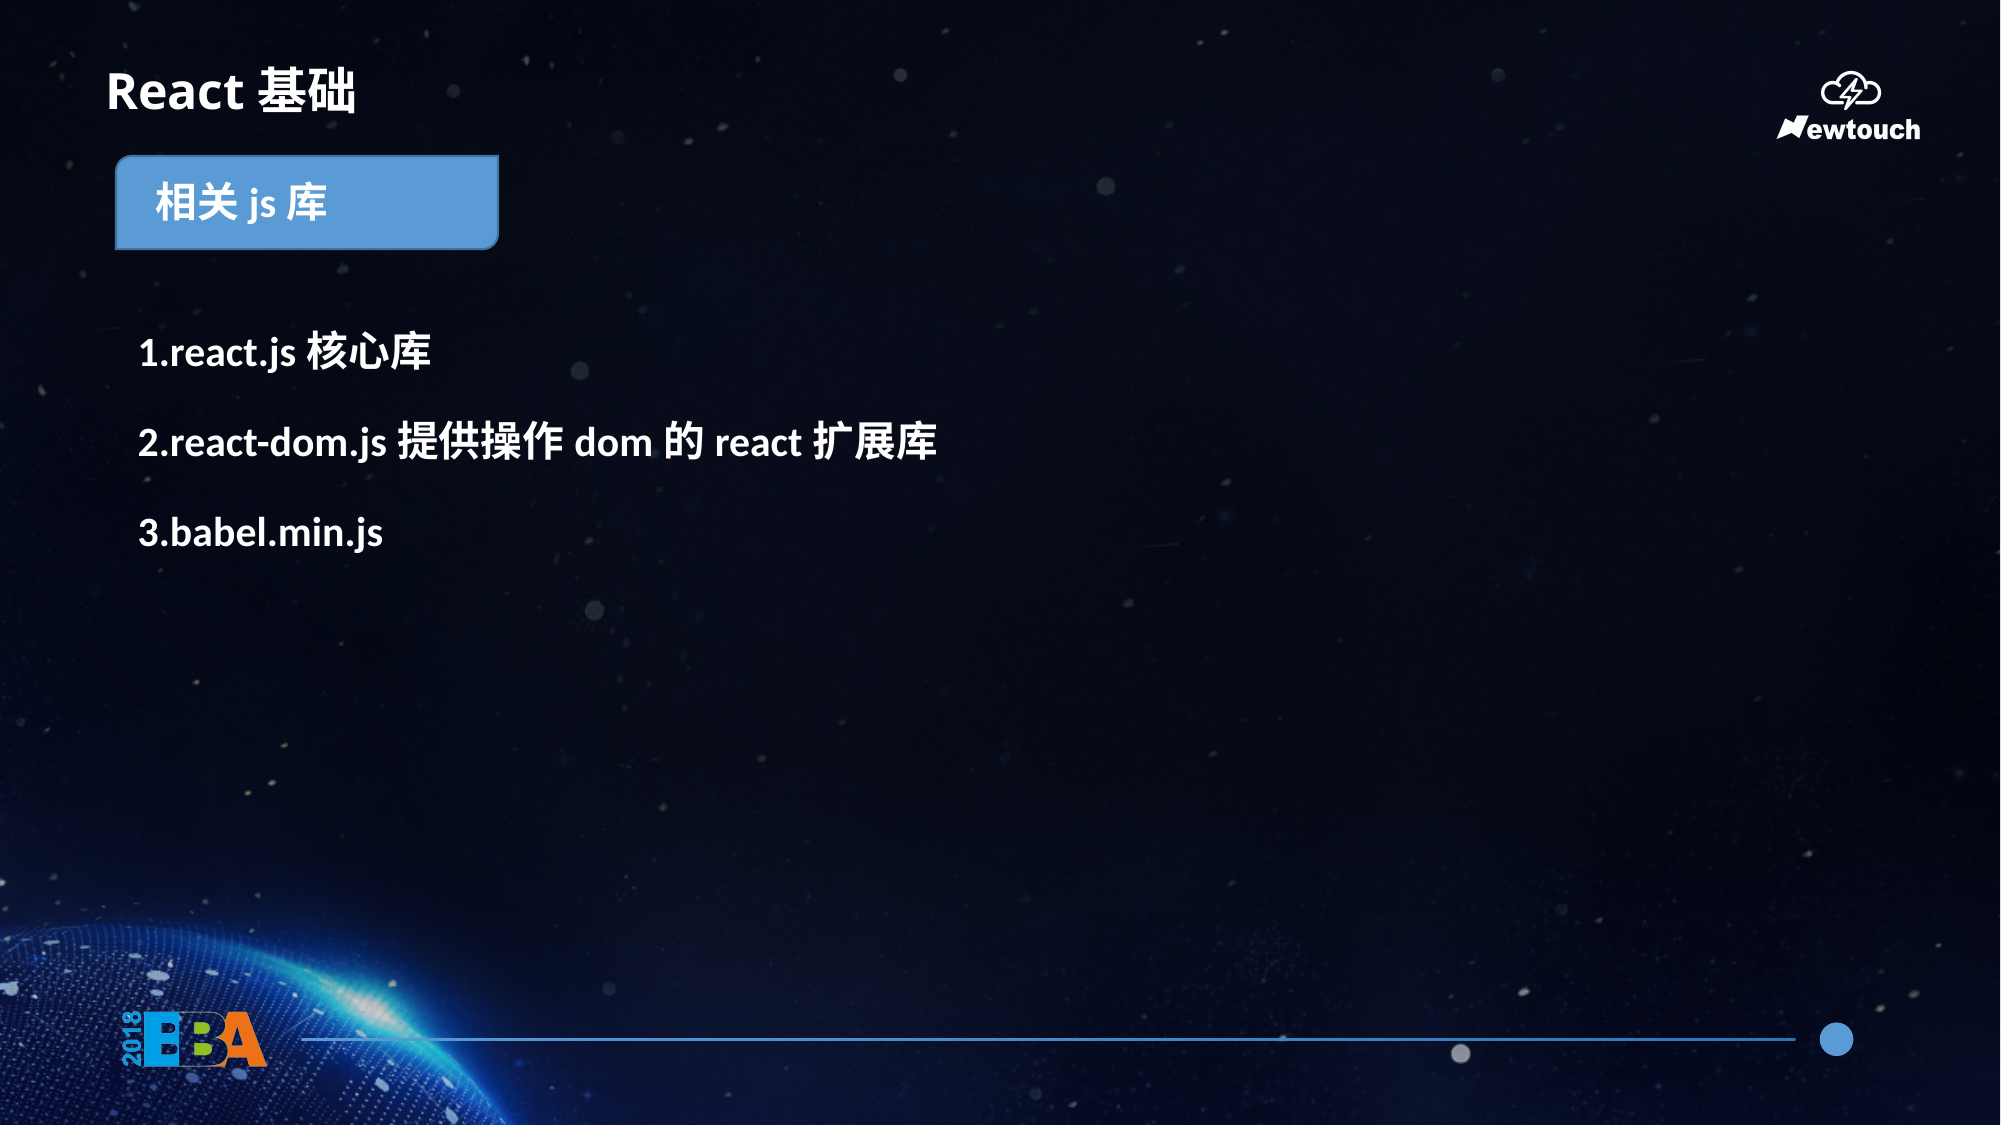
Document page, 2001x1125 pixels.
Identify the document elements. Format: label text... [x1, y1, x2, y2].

picture [0, 0, 2001, 1125]
text_box React基础 [90, 52, 373, 127]
text_box 1.react.js核心库 2.react-dom.js提供操作dom的react扩展库 3.babel.min.js [122, 277, 954, 563]
text_box 相关js库 [140, 168, 343, 234]
text_box [114, 154, 500, 251]
